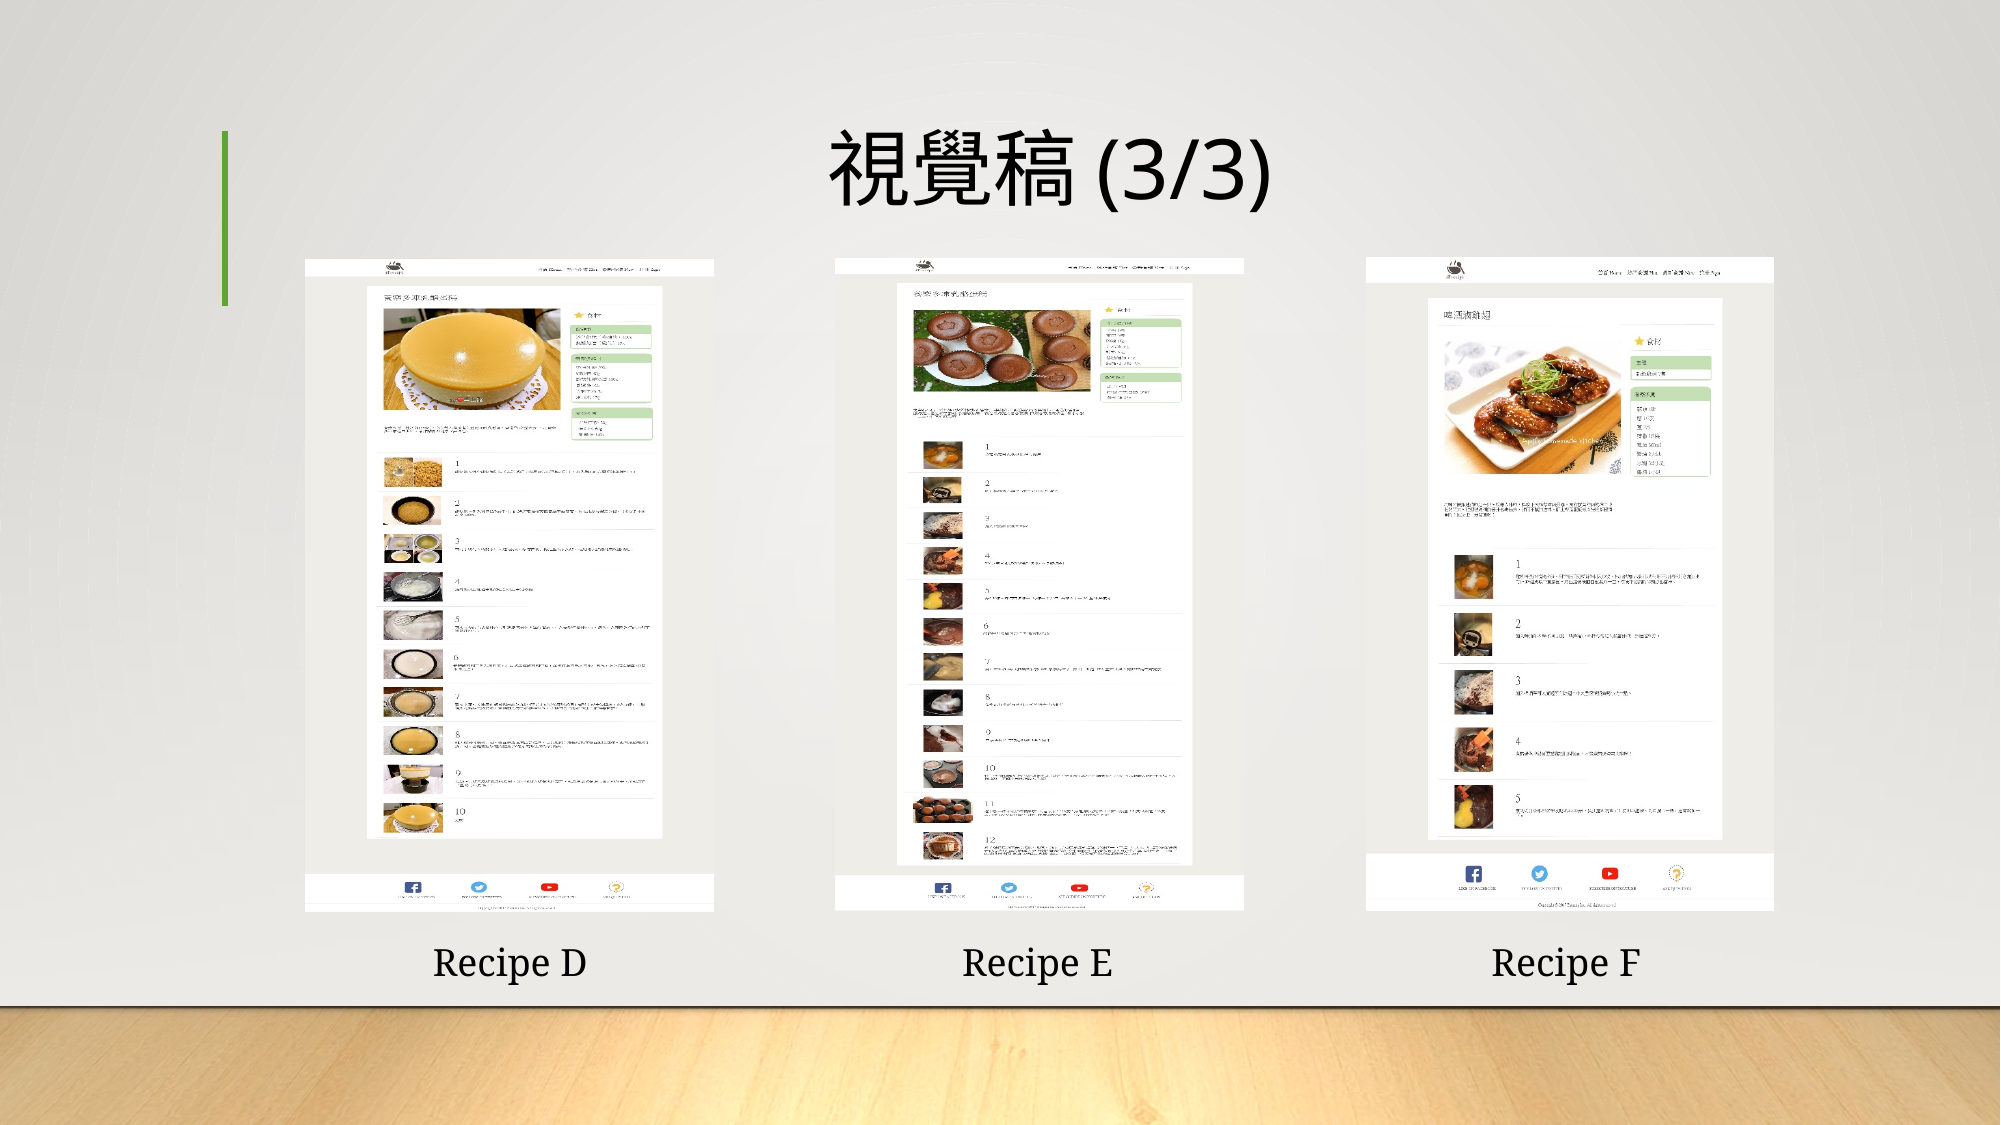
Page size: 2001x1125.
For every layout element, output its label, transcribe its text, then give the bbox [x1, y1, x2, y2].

text_box Recipe D [418, 931, 603, 992]
picture [305, 259, 715, 912]
picture [1365, 257, 1775, 911]
text_box Recipe F [1476, 931, 1657, 992]
text_box Recipe E [947, 931, 1128, 992]
title 視覺稿(3/3) [262, 120, 1838, 225]
picture [0, 1006, 2000, 1125]
picture [835, 258, 1245, 911]
